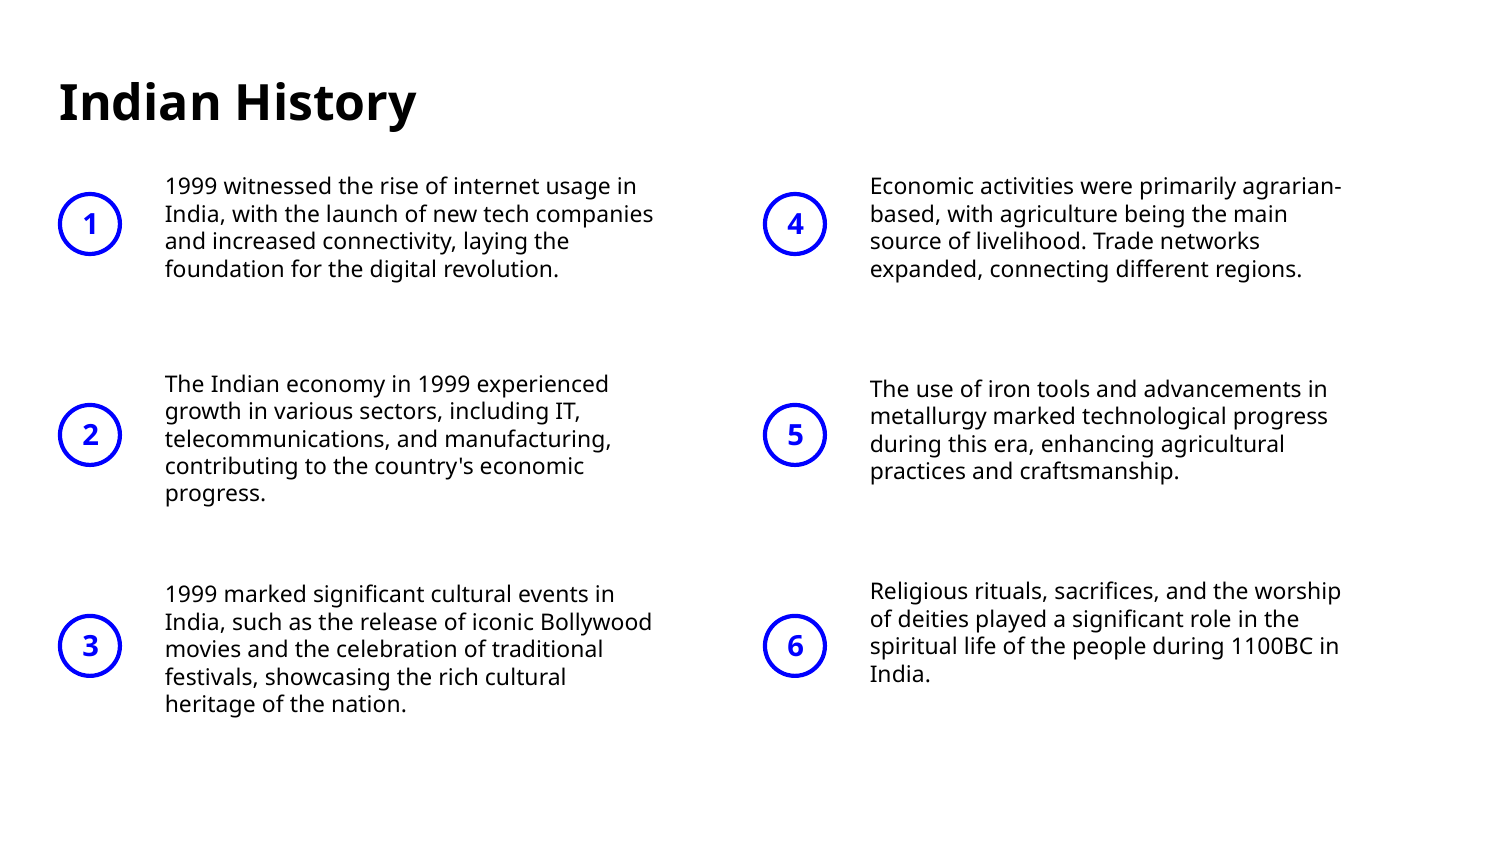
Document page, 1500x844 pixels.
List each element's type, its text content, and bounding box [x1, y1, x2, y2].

text_box [59, 626, 67, 666]
text_box The Indian economy in 1999 experienced growth in various sectors, including IT, telecommunications, and manufacturing, contributing to the country's economic progress. [149, 362, 675, 513]
text_box [59, 204, 67, 244]
text_box [764, 415, 772, 455]
text_box [764, 626, 772, 666]
text_box 4 [772, 147, 1298, 298]
text_box 2 [67, 358, 593, 509]
text_box 5 [772, 358, 1298, 509]
text_box The use of iron tools and advancements in metallurgy marked technological progress during this era, enhancing agricultural practices and craftsmanship. [854, 354, 1380, 505]
text_box 6 [772, 569, 1298, 720]
text_box Indian History [44, 25, 1500, 176]
text_box 1 [67, 147, 593, 298]
text_box 1999 witnessed the rise of internet usage in India, with the launch of new tech companies and increased connectivity, laying the foundation for the digital revolution. [149, 151, 675, 302]
text_box [764, 204, 772, 244]
text_box [59, 415, 67, 455]
text_box Economic activities were primarily agrarian-based, with agriculture being the main source of livelihood. Trade networks expanded, connecting different regions. [854, 151, 1380, 302]
text_box 3 [67, 569, 593, 720]
text_box 1999 marked significant cultural events in India, such as the release of iconic Bollywood movies and the celebration of traditional festivals, showcasing the rich cultural heritage of the nation. [149, 573, 675, 724]
text_box Religious rituals, sacrifices, and the worship of deities played a significant role in the spiritual life of the people during 1100BC in India. [854, 556, 1380, 707]
